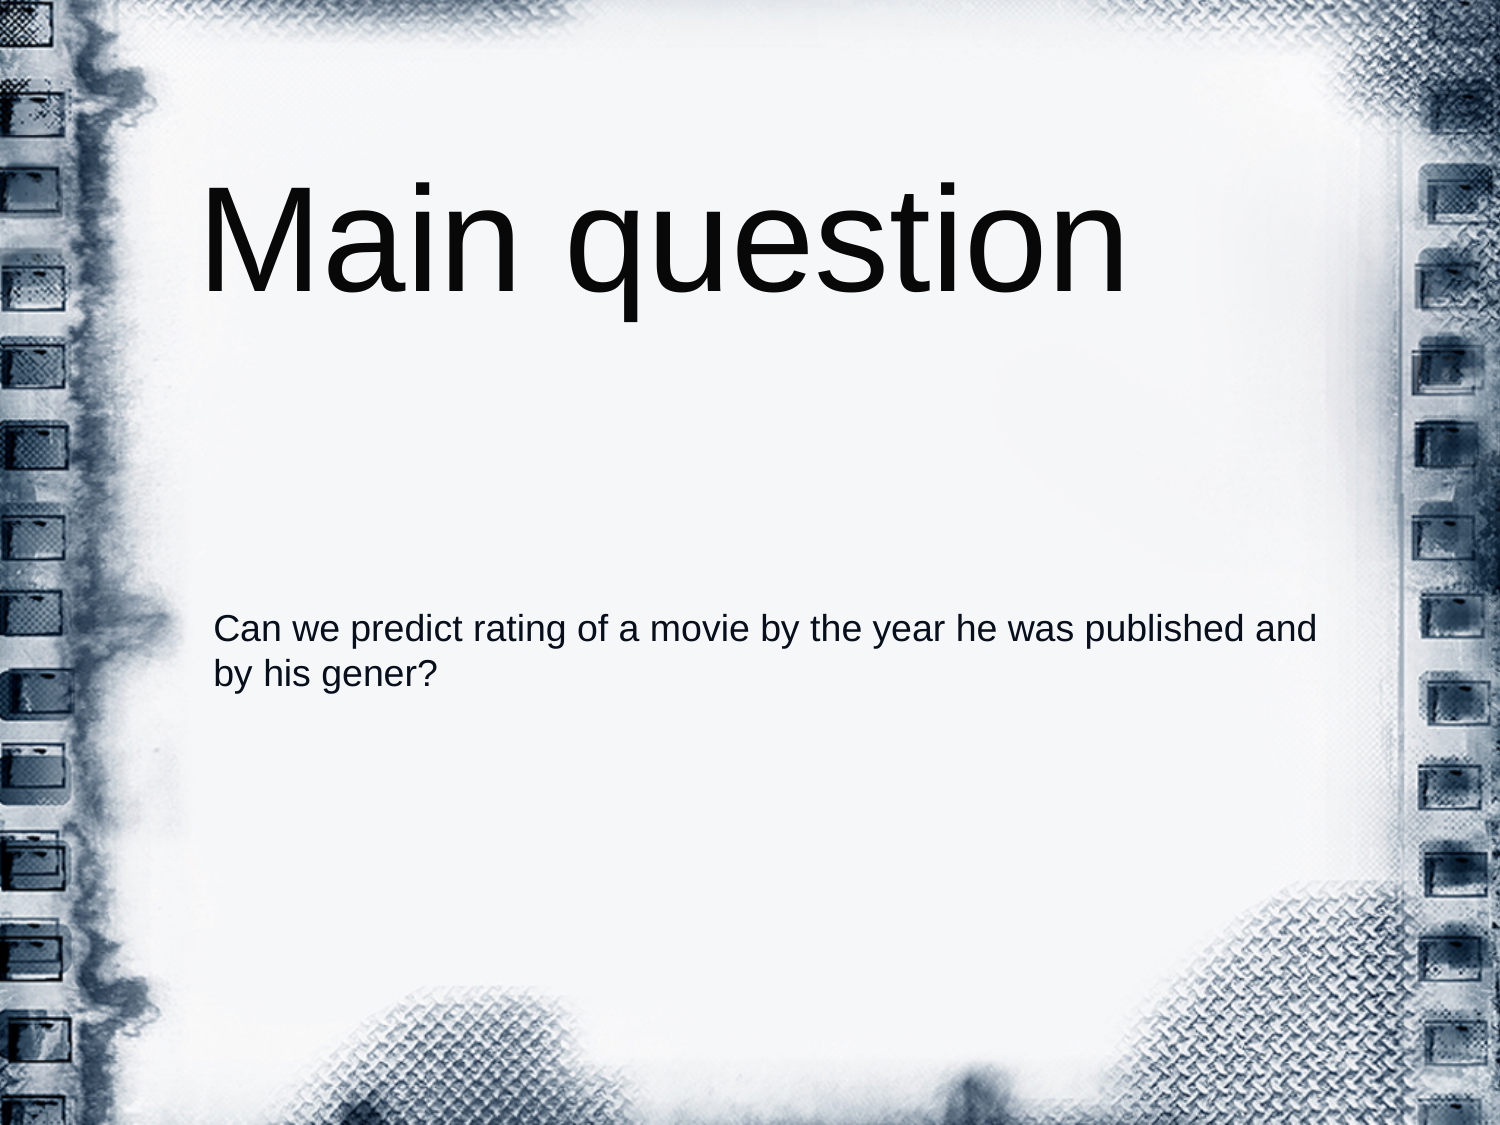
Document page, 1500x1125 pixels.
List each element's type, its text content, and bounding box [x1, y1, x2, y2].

title Main question [182, 136, 1500, 325]
text_box Can we predict rating of a movie by the year he was published and by his gener? [205, 596, 1366, 702]
picture [0, 0, 1500, 1125]
